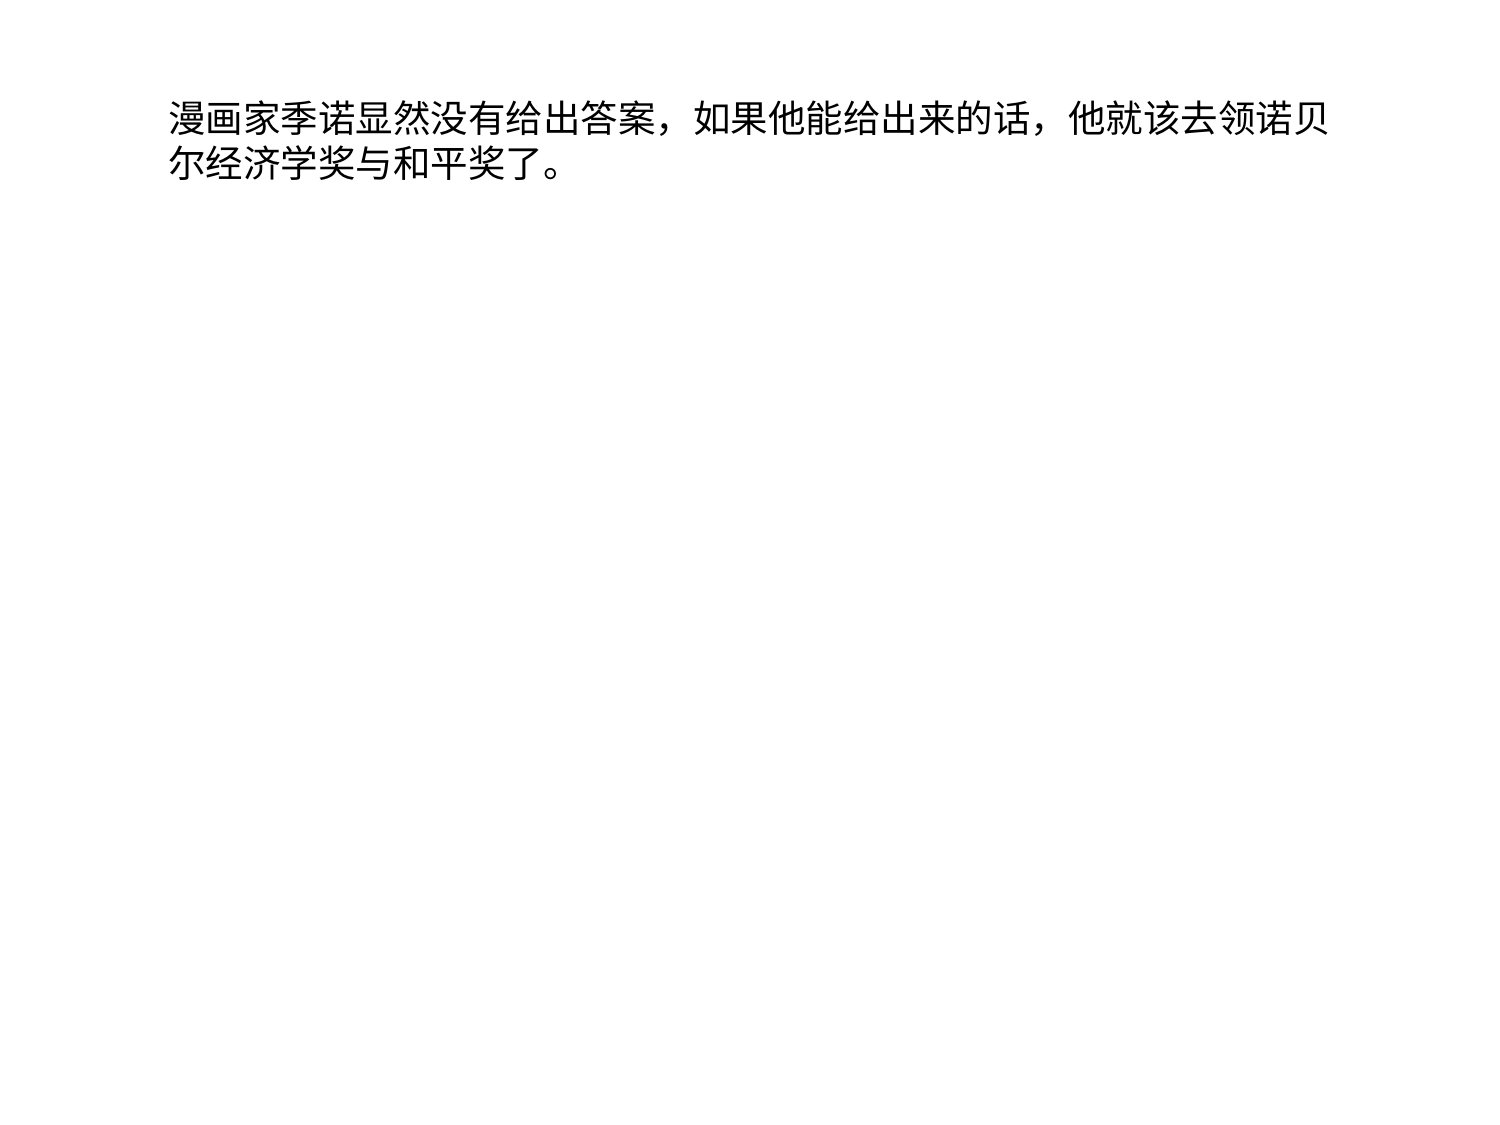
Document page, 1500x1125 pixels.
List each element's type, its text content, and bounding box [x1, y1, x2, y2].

list 漫画家季诺显然没有给出答案，如果他能给出来的话，他就该去领诺贝尔经济学奖与和平奖了。 [153, 87, 1347, 213]
